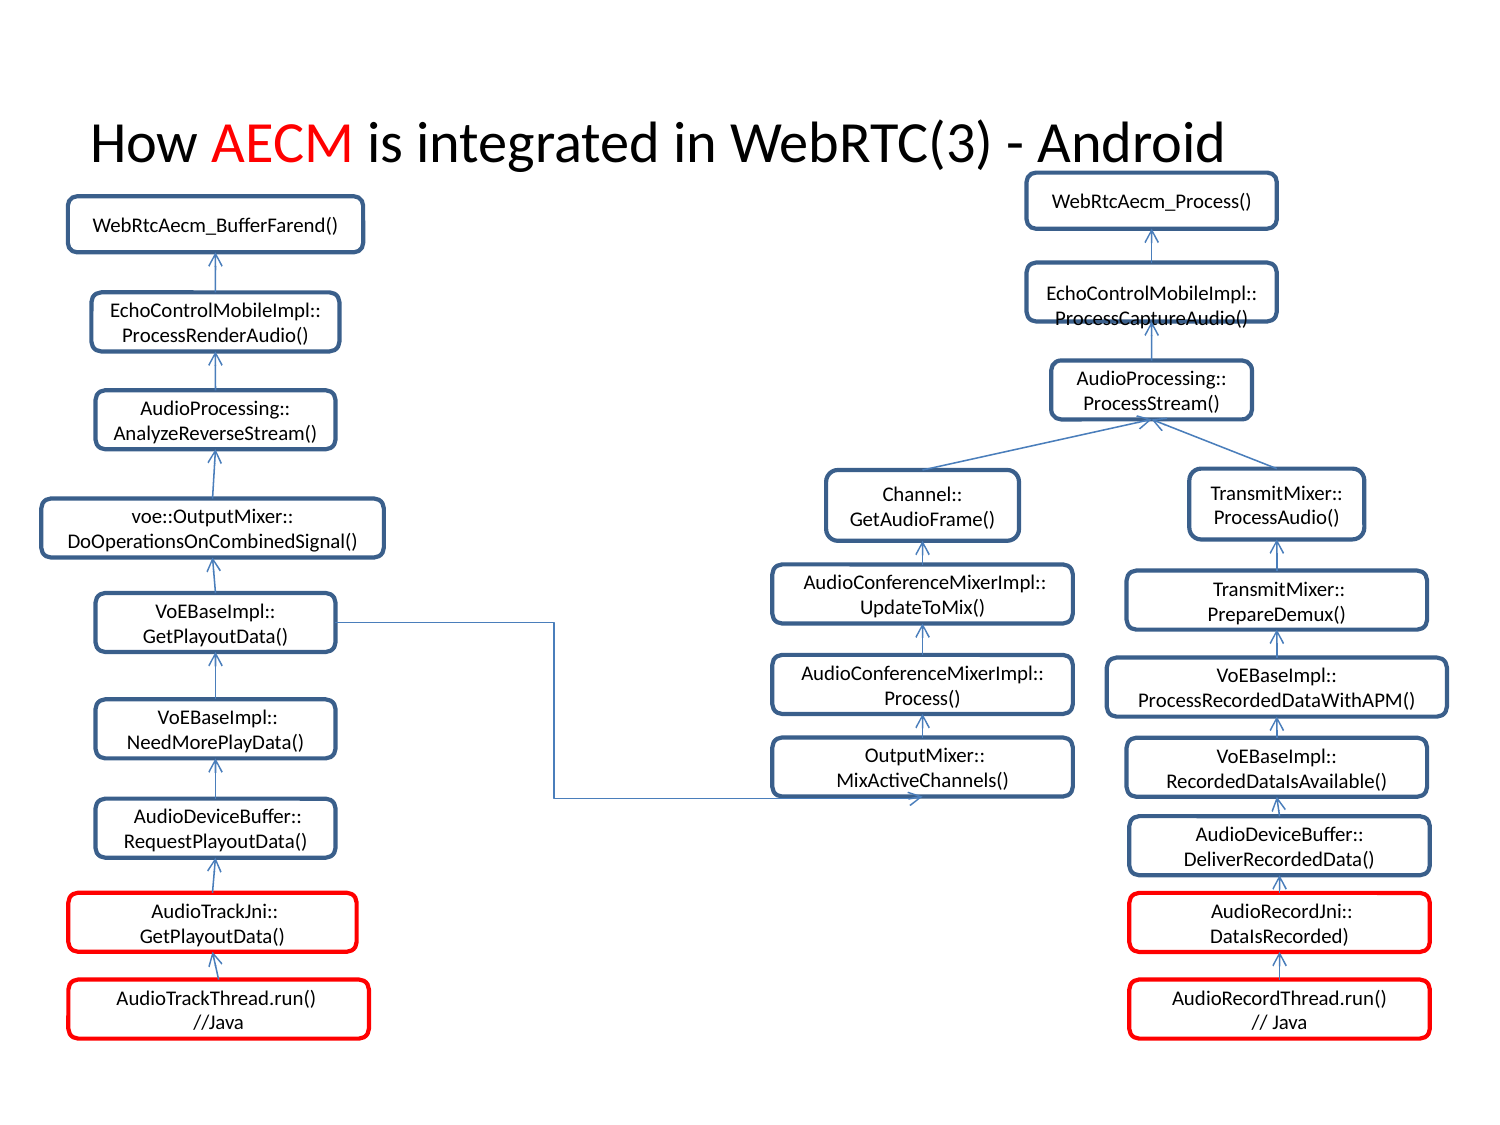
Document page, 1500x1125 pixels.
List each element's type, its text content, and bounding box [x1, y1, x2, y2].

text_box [212, 557, 216, 594]
text_box AudioConferenceMixerImpl:: Process() [927, 652, 1075, 717]
text_box VoEBaseImpl:: ProcessRecordedDataWithAPM() [1104, 655, 1450, 719]
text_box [1276, 796, 1280, 817]
text_box VoEBaseImpl:: RecordedDataIsAvailable() [1124, 735, 1430, 799]
text_box voe::OutputMixer:: DoOperationsOnCombinedSignal() [39, 496, 386, 560]
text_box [212, 857, 216, 894]
text_box OutputMixer:: MixActiveChannels() [926, 735, 1075, 799]
text_box WebRtcAecm_BufferFarend() [65, 194, 366, 255]
text_box AudioConferenceMixerImpl:: UpdateToMix() [770, 562, 1075, 626]
text_box EchoControlMobileImpl:: ProcessRenderAudio() [89, 290, 342, 354]
title How AECM is integrated in WebRTC(3) - Android [75, 45, 1425, 233]
text_box AudioRecordJni:: DataIsRecorded) [1127, 890, 1432, 955]
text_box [1151, 419, 1278, 469]
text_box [212, 449, 216, 499]
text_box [212, 951, 219, 980]
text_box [922, 419, 1149, 471]
text_box VoEBaseImpl:: NeedMorePlayData() [93, 697, 330, 761]
text_box AudioProcessing:: ProcessStream() [1049, 358, 1255, 417]
text_box Channel:: GetAudioFrame() [824, 467, 1022, 543]
text_box WebRtcAecm_Process() [1024, 170, 1279, 231]
text_box TransmitMixer:: ProcessAudio() [1187, 466, 1367, 542]
text_box VoEBaseImpl:: GetPlayoutData() [93, 590, 338, 655]
text_box EchoControlMobileImpl:: ProcessCaptureAudio() [1024, 260, 1279, 324]
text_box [335, 622, 923, 797]
text_box AudioDeviceBuffer:: RequestPlayoutData() [93, 796, 338, 860]
text_box TransmitMixer:: PrepareDemux() [1124, 568, 1430, 632]
text_box AudioTrackJni:: GetPlayoutData() [66, 890, 359, 954]
text_box AudioDeviceBuffer:: DeliverRecordedData() [1127, 814, 1432, 878]
text_box AudioRecordThread.run() // Java [1127, 977, 1432, 1041]
text_box AudioProcessing:: AnalyzeReverseStream() [93, 388, 338, 452]
text_box AudioTrackThread.run() //Java [66, 977, 372, 1041]
